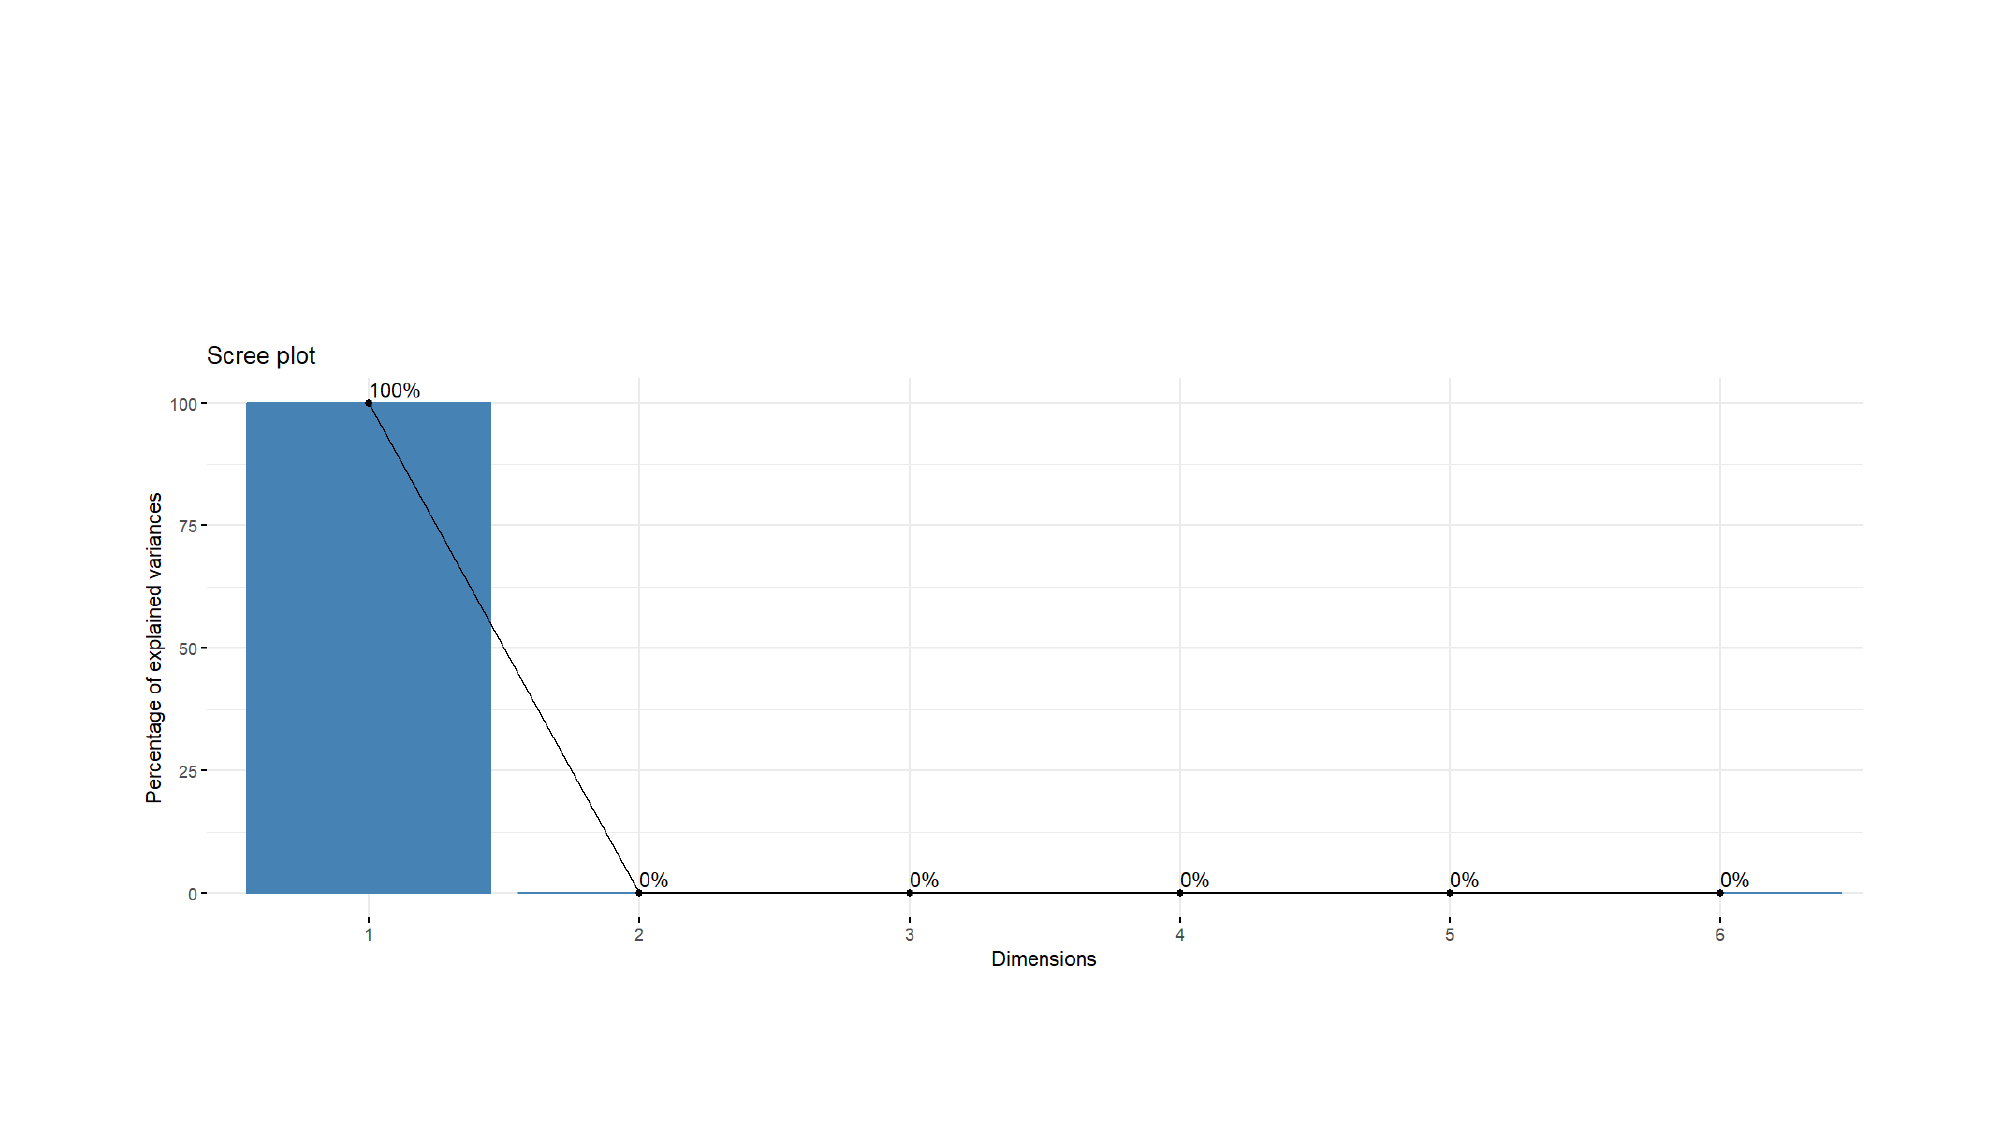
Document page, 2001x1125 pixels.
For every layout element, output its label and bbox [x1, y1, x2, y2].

list [137, 339, 1863, 973]
